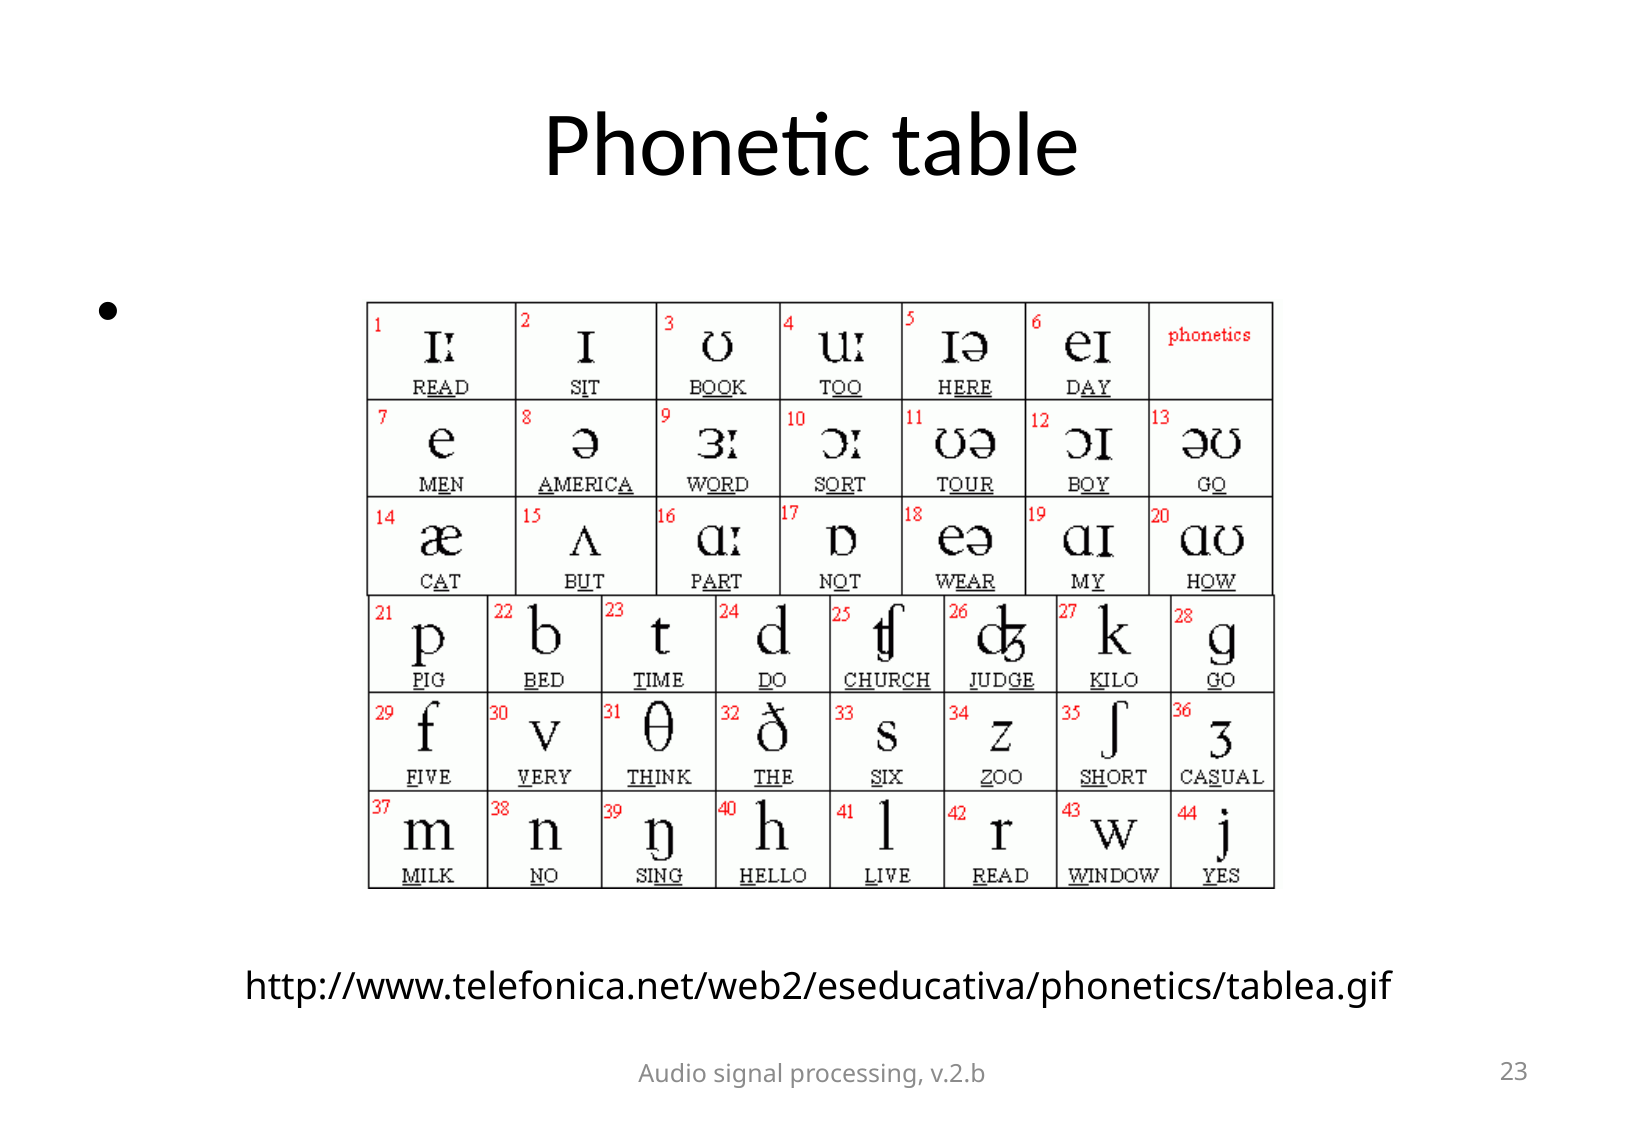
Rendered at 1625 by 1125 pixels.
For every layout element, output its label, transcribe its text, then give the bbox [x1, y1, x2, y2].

picture [361, 299, 1283, 890]
footer Audio signal processing, v.2.b [555, 1042, 1070, 1103]
title Phonetic table [81, 45, 1544, 233]
list [81, 262, 1544, 1005]
slide_number 23 [1164, 1042, 1544, 1103]
text_box http://www.telefonica.net/web2/eseducativa/phonetics/tablea.gif [229, 955, 1408, 1015]
